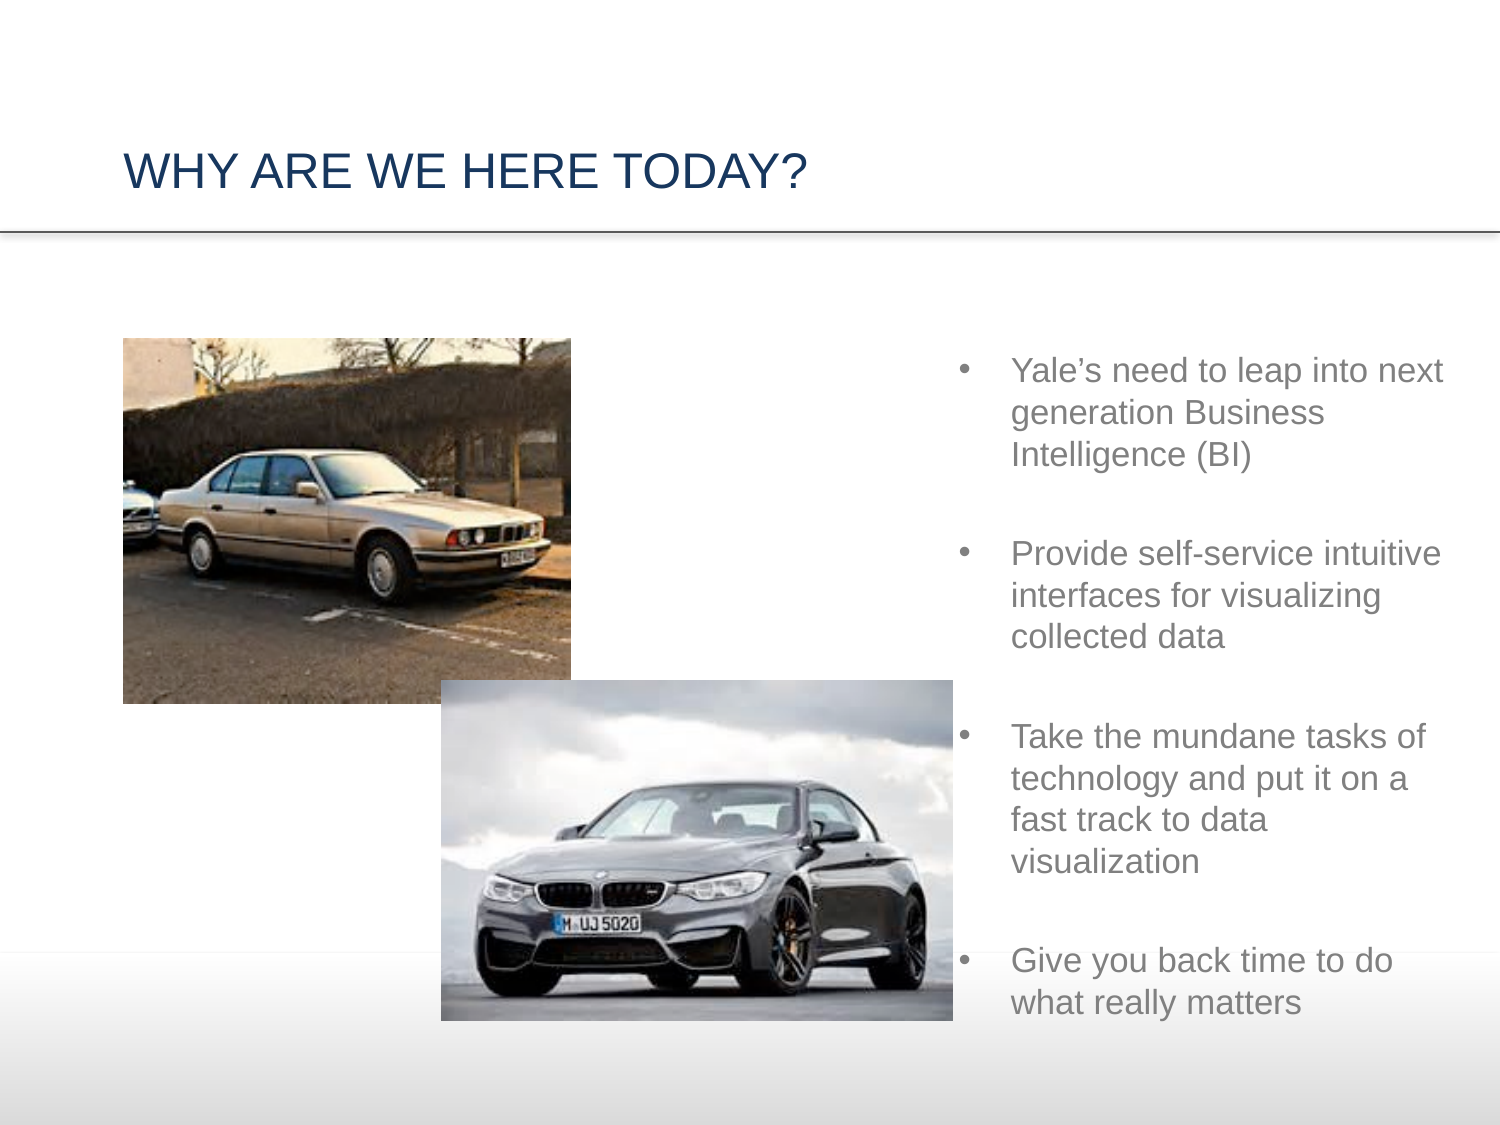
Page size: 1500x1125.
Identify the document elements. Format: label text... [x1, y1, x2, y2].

picture [123, 338, 954, 1022]
list Yale’s need to leap into next generation Business Intelligence (BI) Provide self-service intuitive interfaces for visualizing collected data Take the mundane tasks of technology and put it on a fast track to data visualization Give you back time to do what really matters [950, 340, 1463, 1034]
title Why are we here today? [122, 138, 1399, 233]
